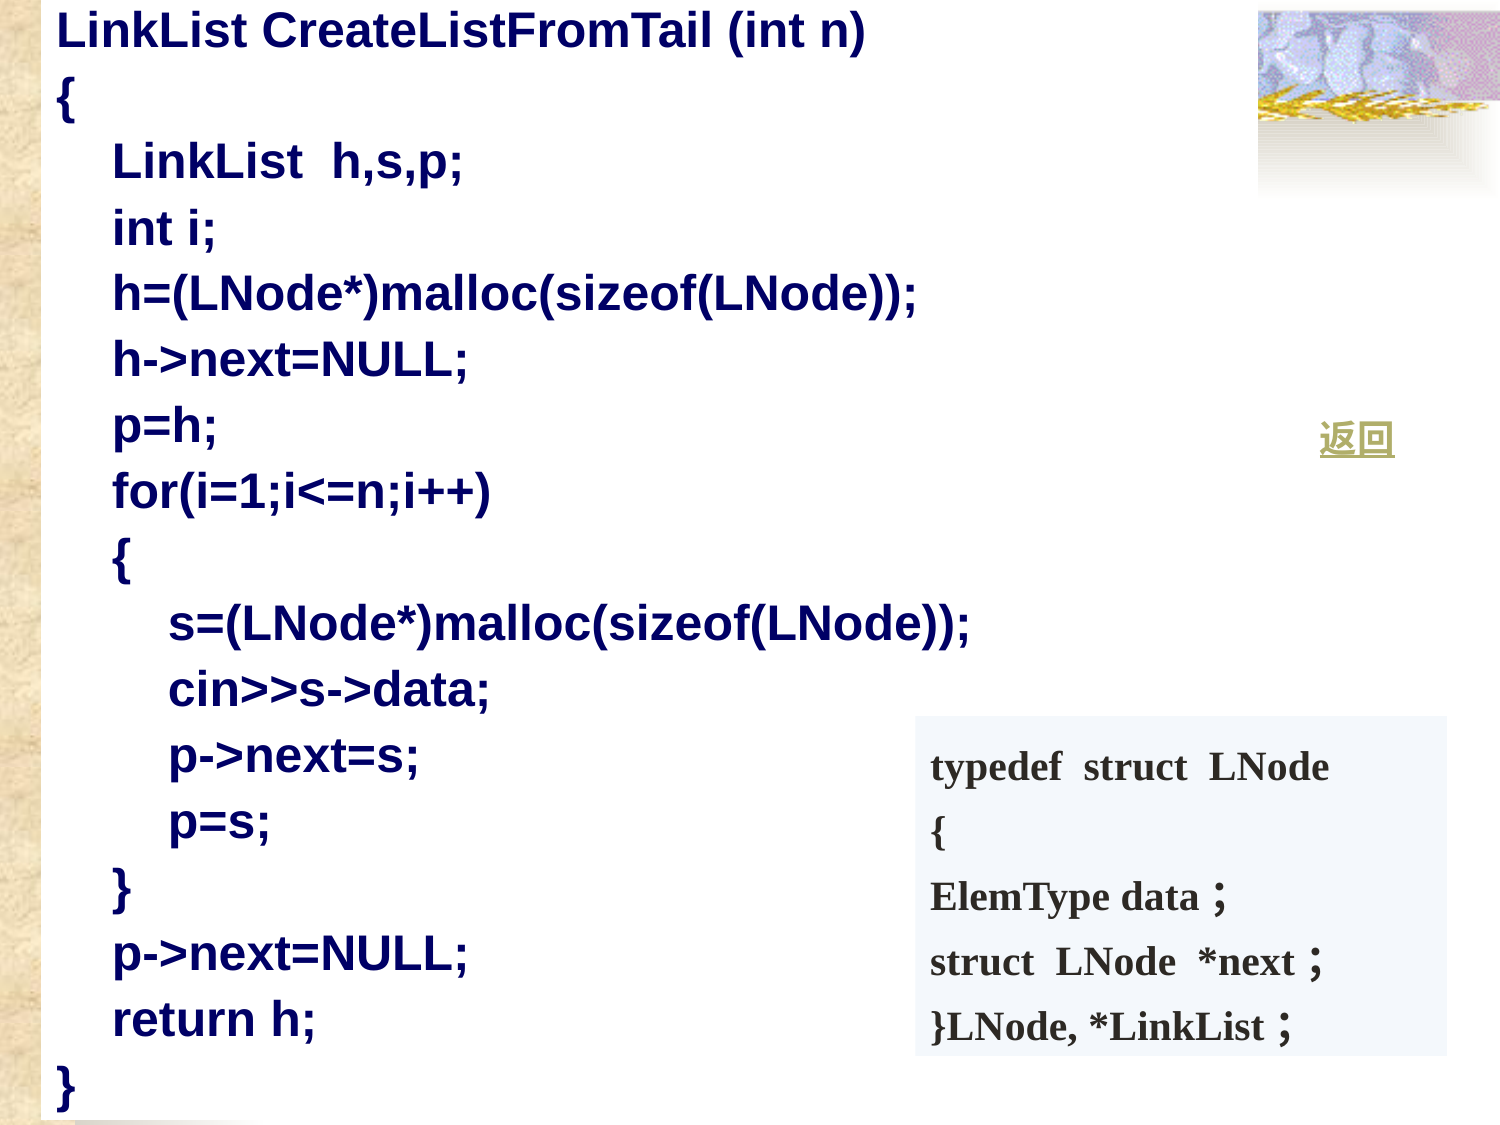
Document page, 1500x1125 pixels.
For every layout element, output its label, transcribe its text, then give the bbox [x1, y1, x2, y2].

picture [1258, 0, 1500, 124]
text_box 返回 [1305, 407, 1447, 477]
picture [0, 0, 75, 1125]
text_box typedef struct LNode { ElemType data； struct LNode *next； }LNode, *LinkList； [915, 716, 1447, 1056]
text_box LinkList CreateListFromTail (int n) { LinkList h,s,p; int i; h=(LNode*)malloc(sizeof(LNode)); h->next=NULL; p=h; for(i=1;i<=n;i++) { s=(LNode*)malloc(sizeof(LNode)); cin>>s->data; p->next=s; p=s; } p->next=NULL; return h; } [41, 0, 1258, 1120]
